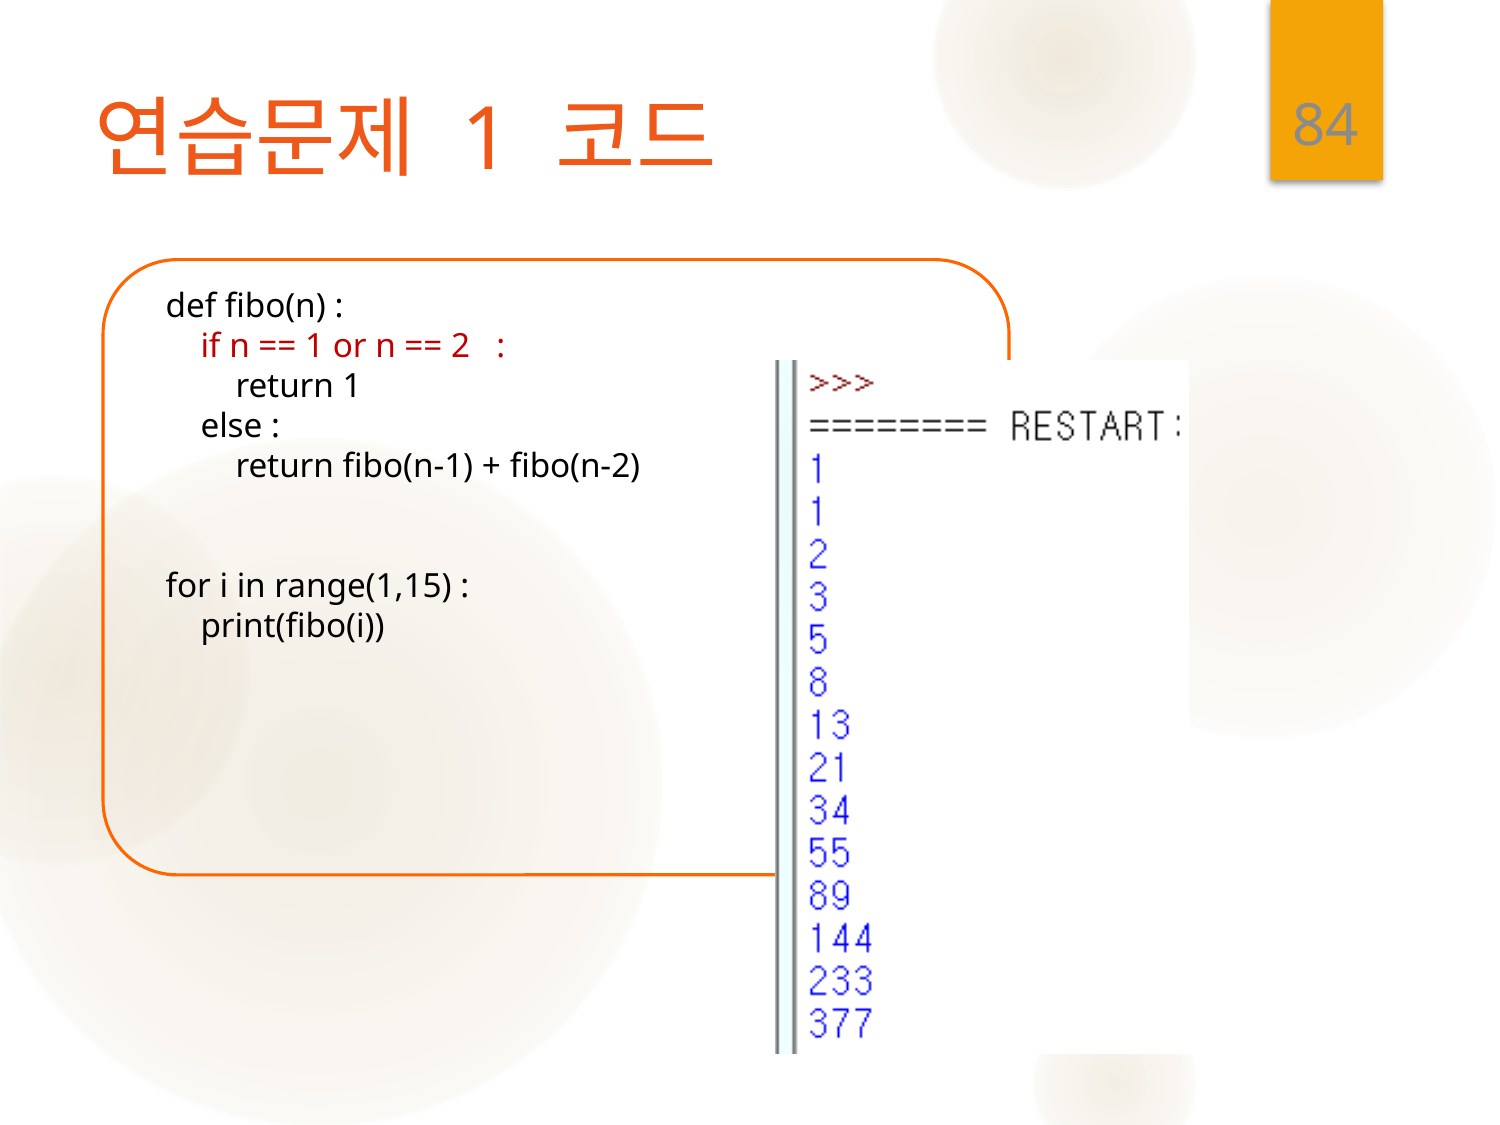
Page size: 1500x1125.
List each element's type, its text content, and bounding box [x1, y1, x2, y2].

title 연습문제 1 코드 [79, 74, 1237, 304]
text_box def fibo(n) : if n == 1 or n == 2 : return 1 else : return fibo(n-1) + fibo(n-2) for i in range(1,15) : print(fibo(i)) [150, 277, 901, 732]
picture [775, 360, 1189, 1054]
text_box [103, 259, 1010, 875]
slide_number 84 [1273, 48, 1378, 175]
